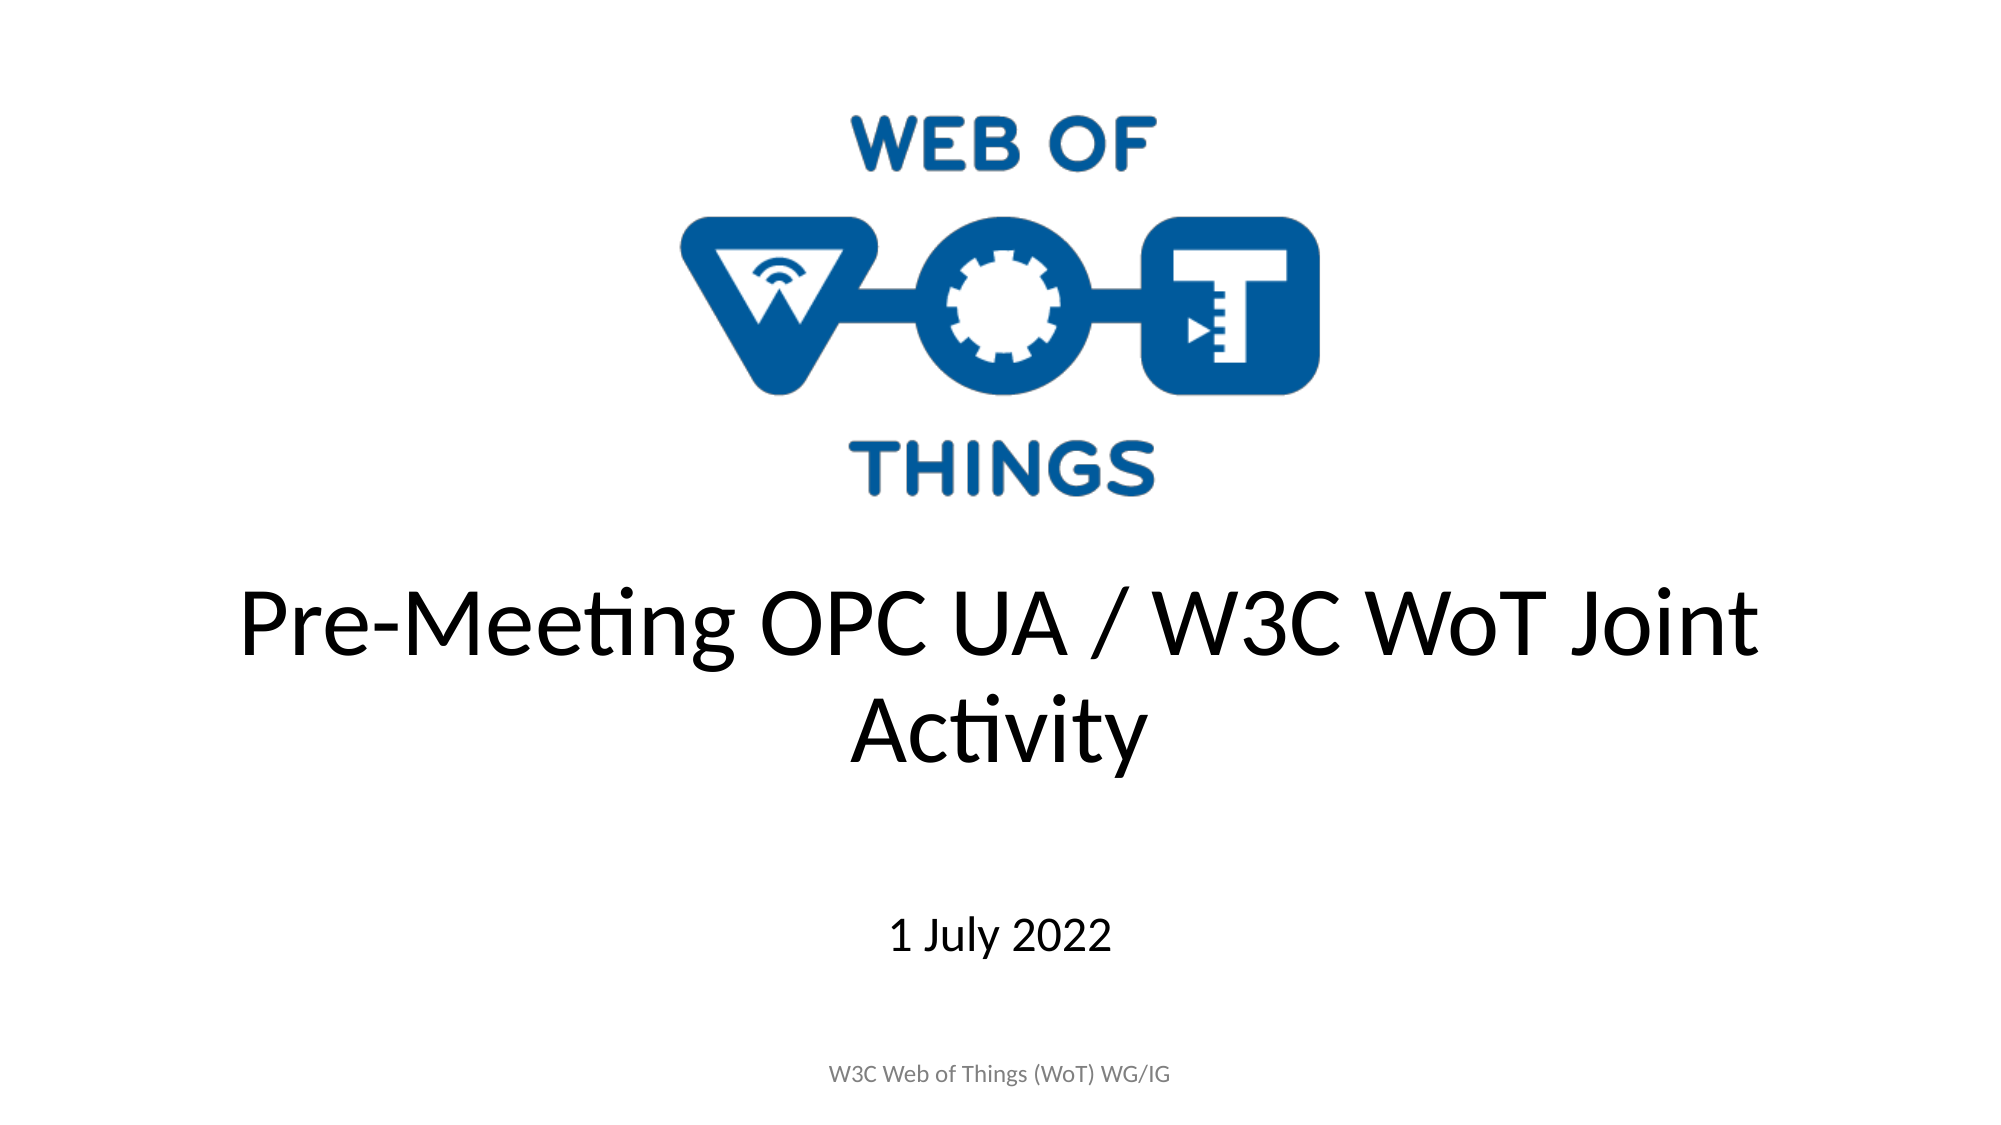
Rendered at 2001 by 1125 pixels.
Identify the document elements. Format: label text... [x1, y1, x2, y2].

picture [619, 79, 1381, 533]
subtitle 1 July 2022 [249, 820, 1750, 1007]
title Pre-Meeting OPC UA / W3C WoT Joint Activity [137, 562, 1863, 791]
footer W3C Web of Things (WoT) WG/IG [662, 1042, 1338, 1103]
